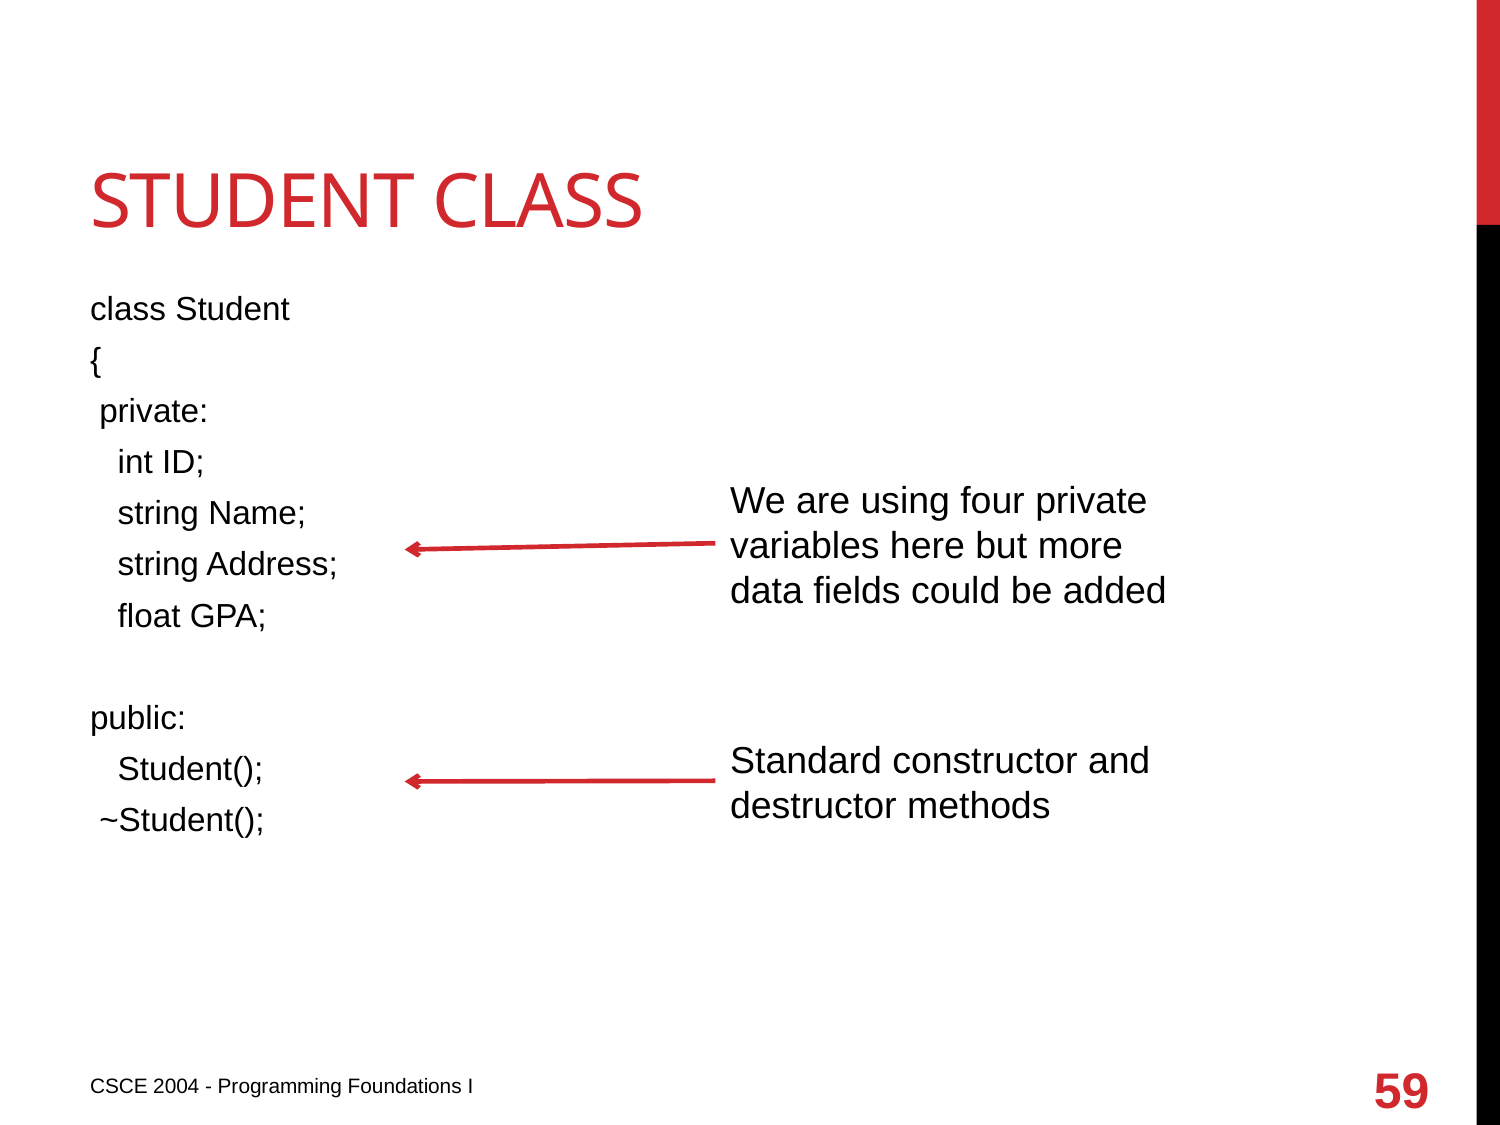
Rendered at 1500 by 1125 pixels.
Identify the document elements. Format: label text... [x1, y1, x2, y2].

footer CSCE 2004 - Programming Foundations I [75, 1065, 638, 1112]
title Student class [75, 25, 1025, 250]
list class Student { private: int ID; string Name; string Address; float GPA; public: Student(); ~Student(); [75, 287, 1325, 1005]
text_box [404, 543, 716, 551]
text_box We are using four private variables here but more data fields could be added [715, 468, 1186, 619]
text_box Standard constructor and destructor methods [715, 728, 1186, 834]
slide_number 59 [1358, 1058, 1471, 1119]
